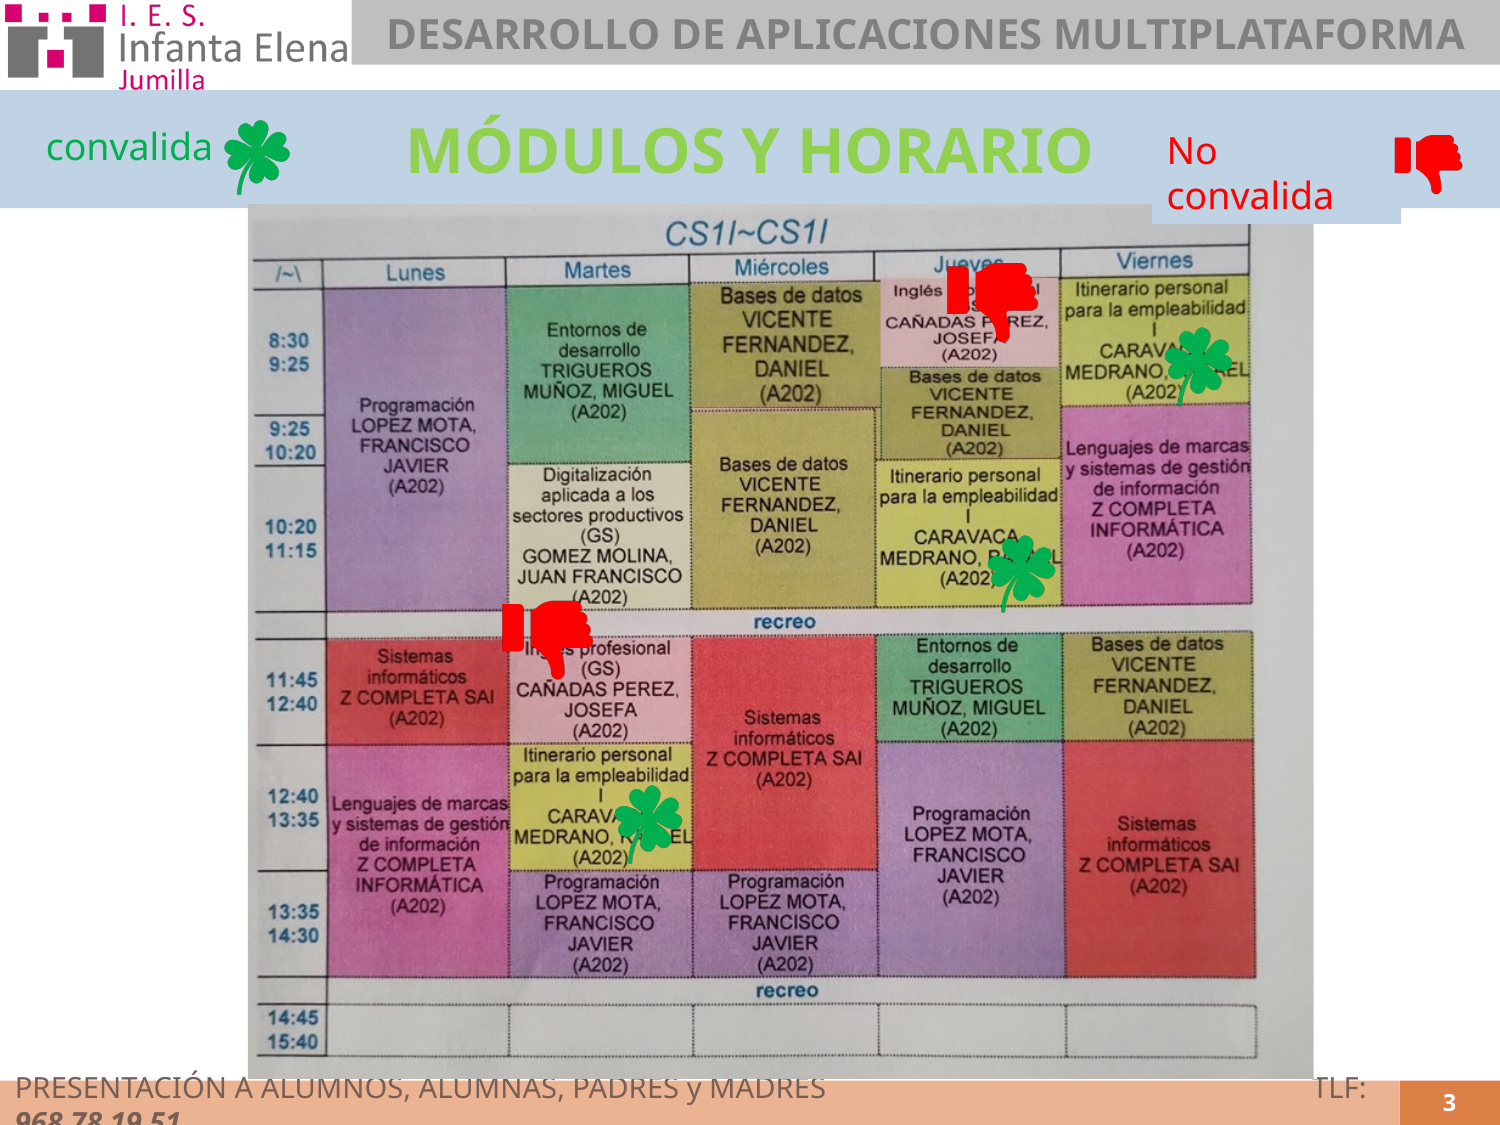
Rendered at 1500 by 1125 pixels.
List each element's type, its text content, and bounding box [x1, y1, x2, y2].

picture [0, 2, 352, 90]
picture [1388, 123, 1470, 205]
footer PRESENTACIÓN A ALUMNOS, ALUMNAS, PADRES y MADRES TLF: 968 78 19 51 [0, 1080, 1400, 1125]
picture [207, 111, 1318, 1080]
text_box convalida [31, 115, 202, 176]
list MÓDULOS Y HORARIO [0, 90, 1500, 209]
slide_number 3 [1400, 1080, 1500, 1125]
text_box No convalida [1151, 119, 1402, 224]
